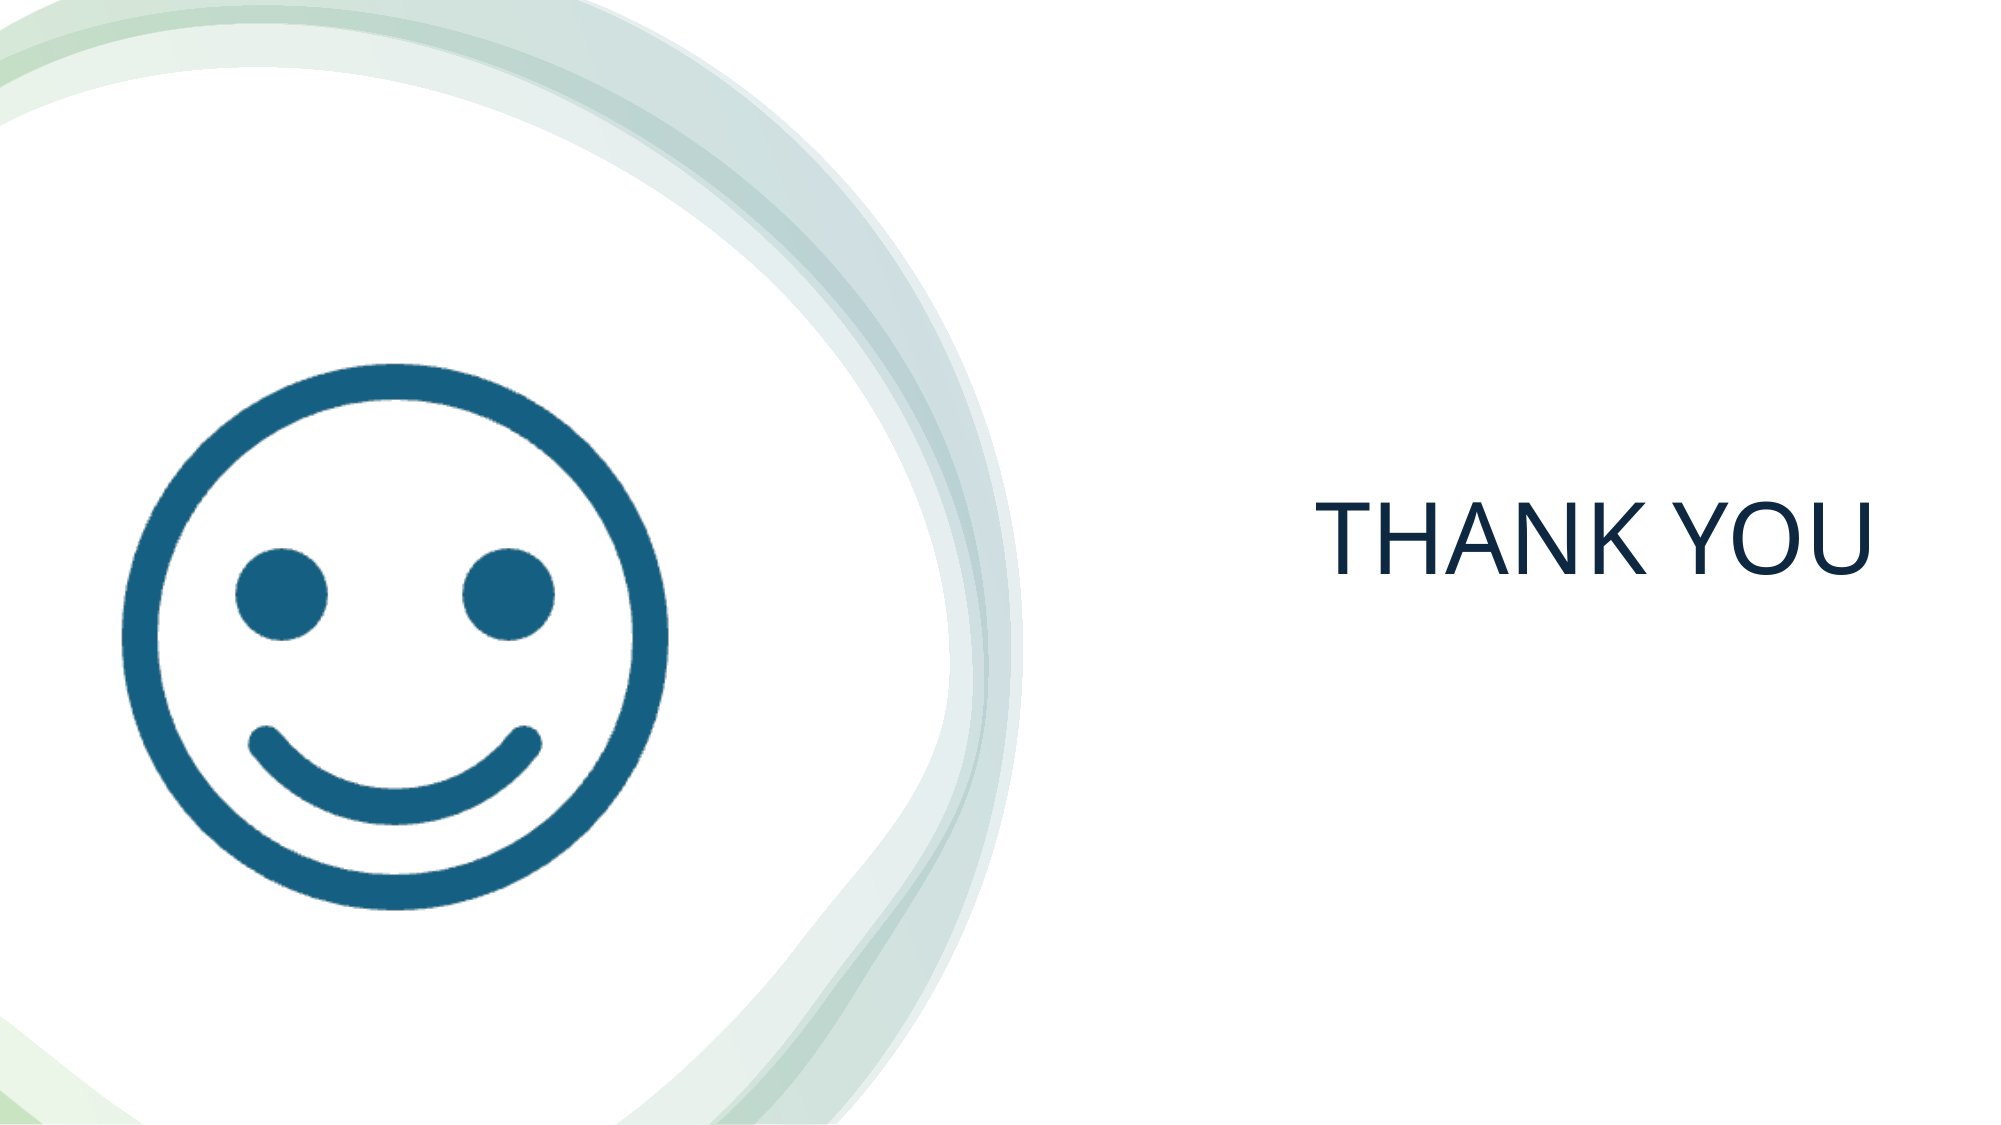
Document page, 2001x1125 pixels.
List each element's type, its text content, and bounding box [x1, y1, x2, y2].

text_box THANK YOU [1300, 480, 1923, 649]
text_box [1024, 0, 2000, 1125]
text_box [0, 0, 1024, 1125]
